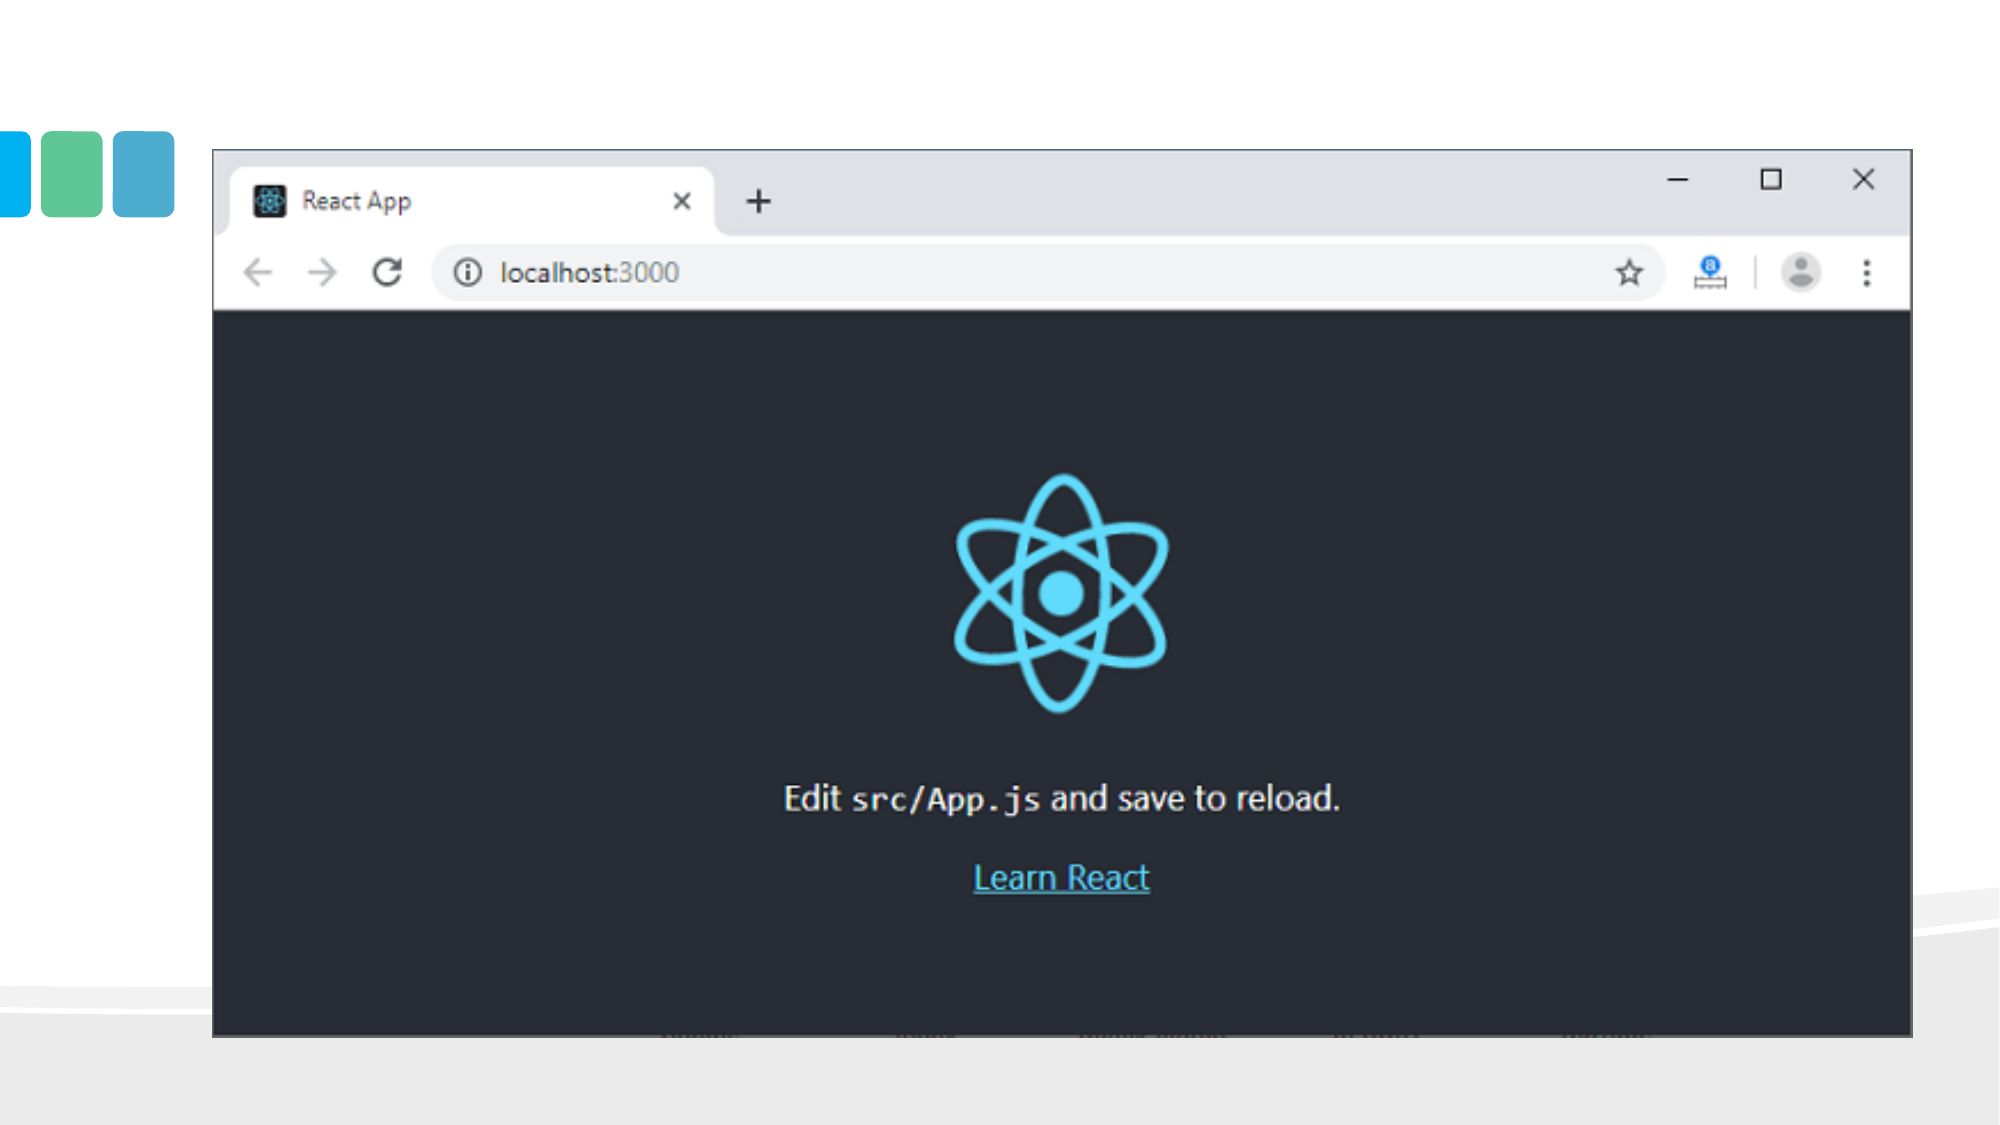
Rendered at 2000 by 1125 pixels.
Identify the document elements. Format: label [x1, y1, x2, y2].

list [211, 149, 1913, 1038]
